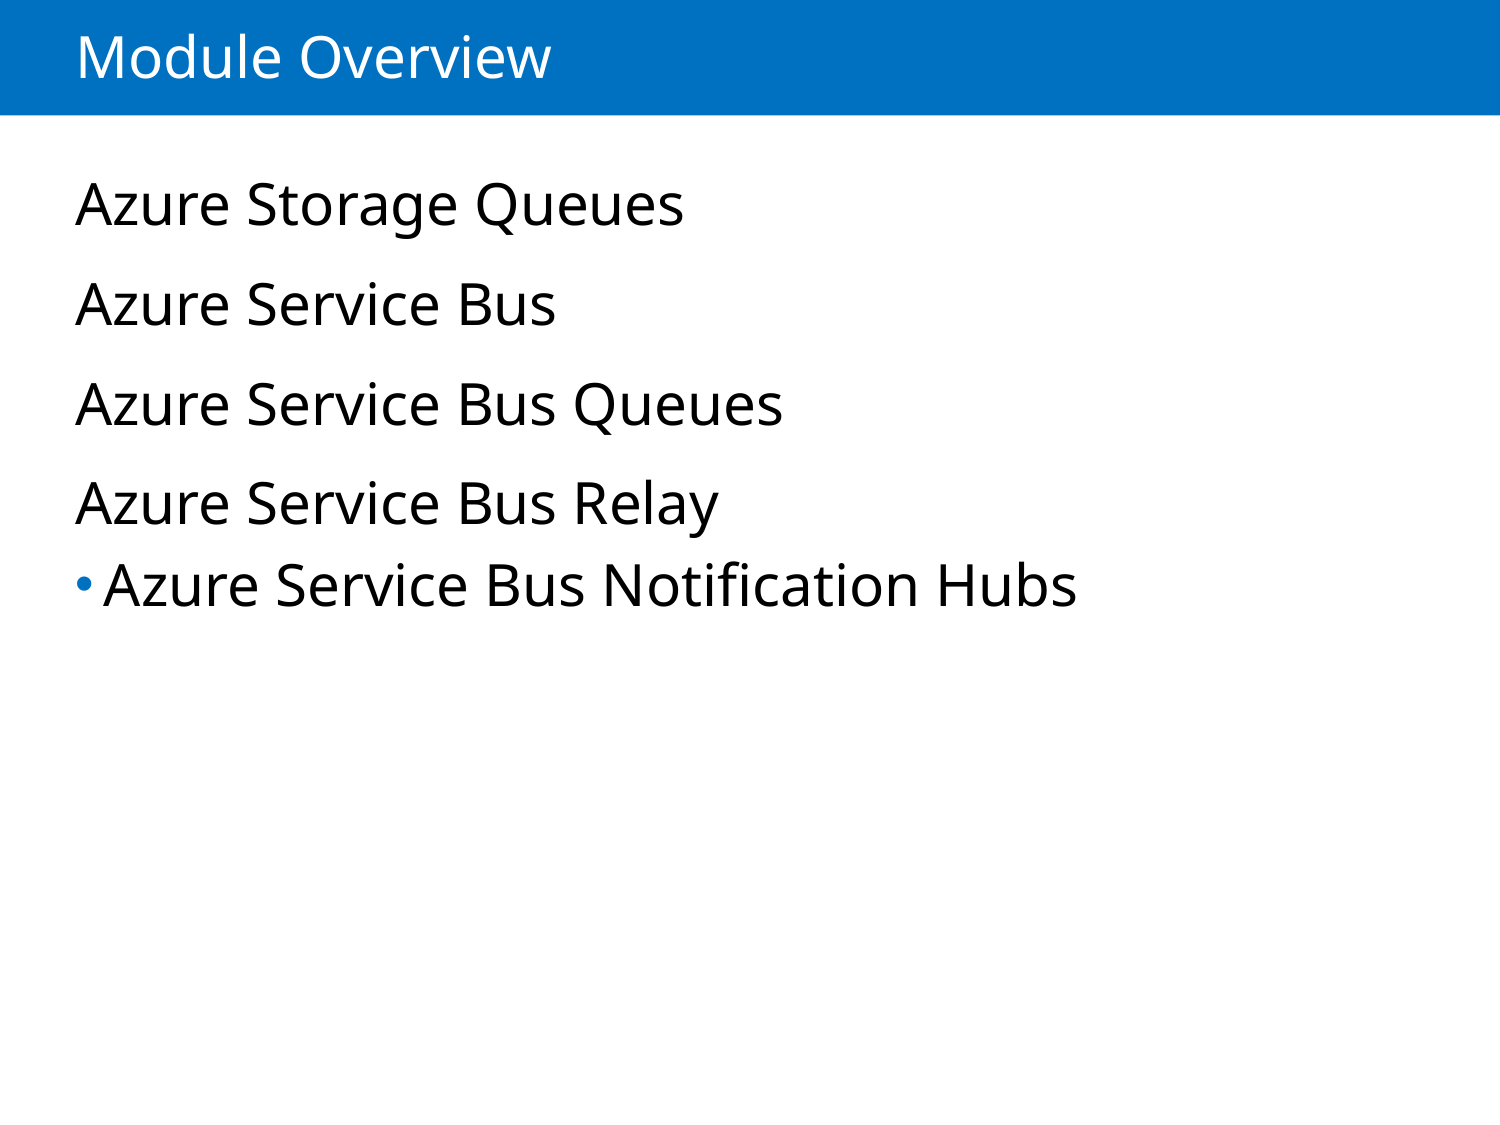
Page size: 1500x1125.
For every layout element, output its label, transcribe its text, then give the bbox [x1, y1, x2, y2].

title Module Overview [75, 0, 1351, 122]
list Azure Storage Queues Azure Service Bus Azure Service Bus Queues Azure Service Bus Relay Azure Service Bus Notification Hubs [74, 167, 1408, 1013]
